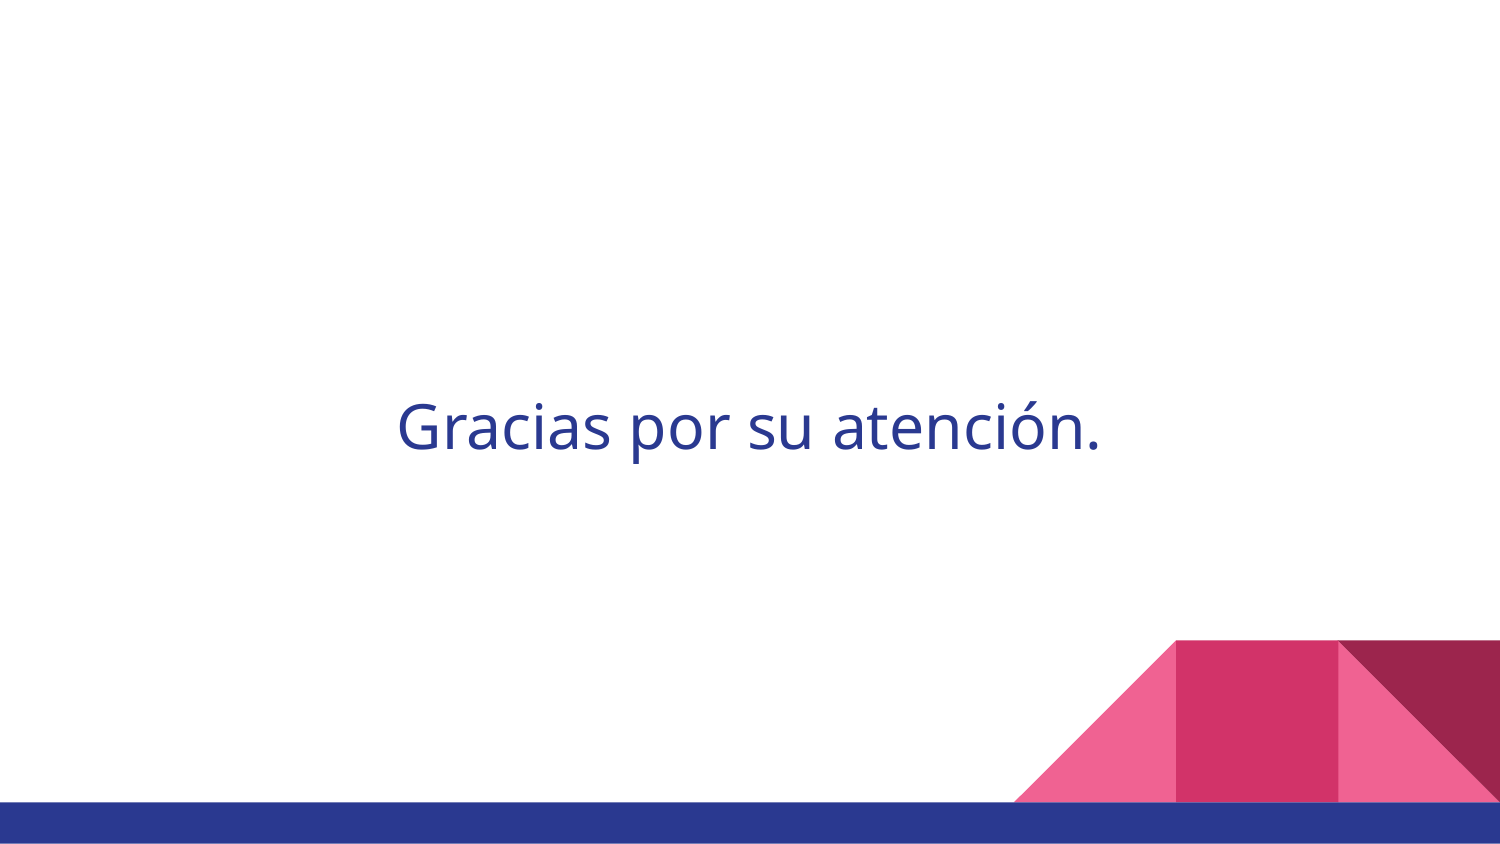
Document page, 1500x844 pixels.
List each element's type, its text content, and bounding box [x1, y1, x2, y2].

title Gracias por su atención. [51, 372, 1449, 472]
